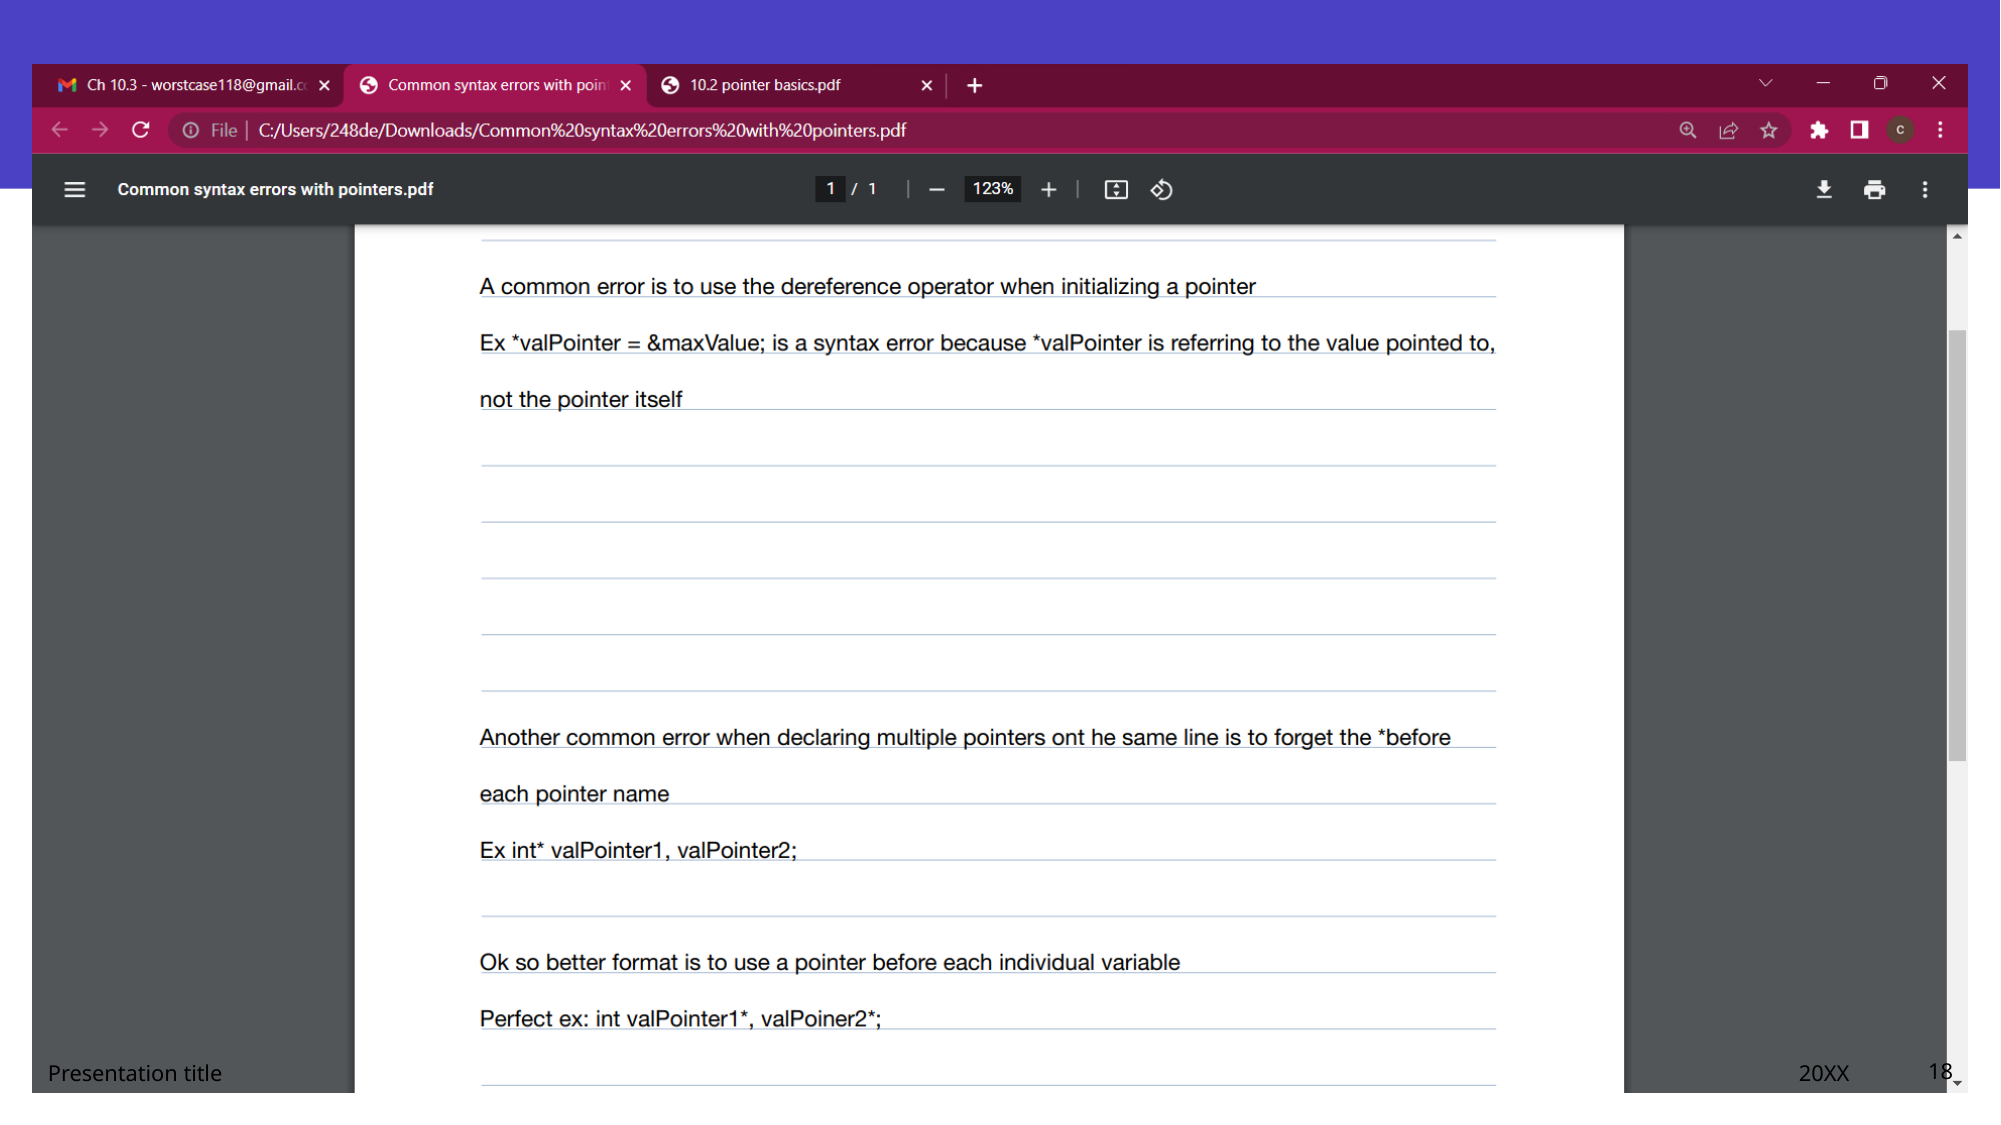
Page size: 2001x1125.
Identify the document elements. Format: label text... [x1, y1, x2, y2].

footer Presentation title [33, 1093, 827, 1103]
slide_number 20XX [1150, 1093, 1864, 1103]
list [31, 64, 1968, 1093]
slide_number 18 [1864, 1093, 1968, 1103]
